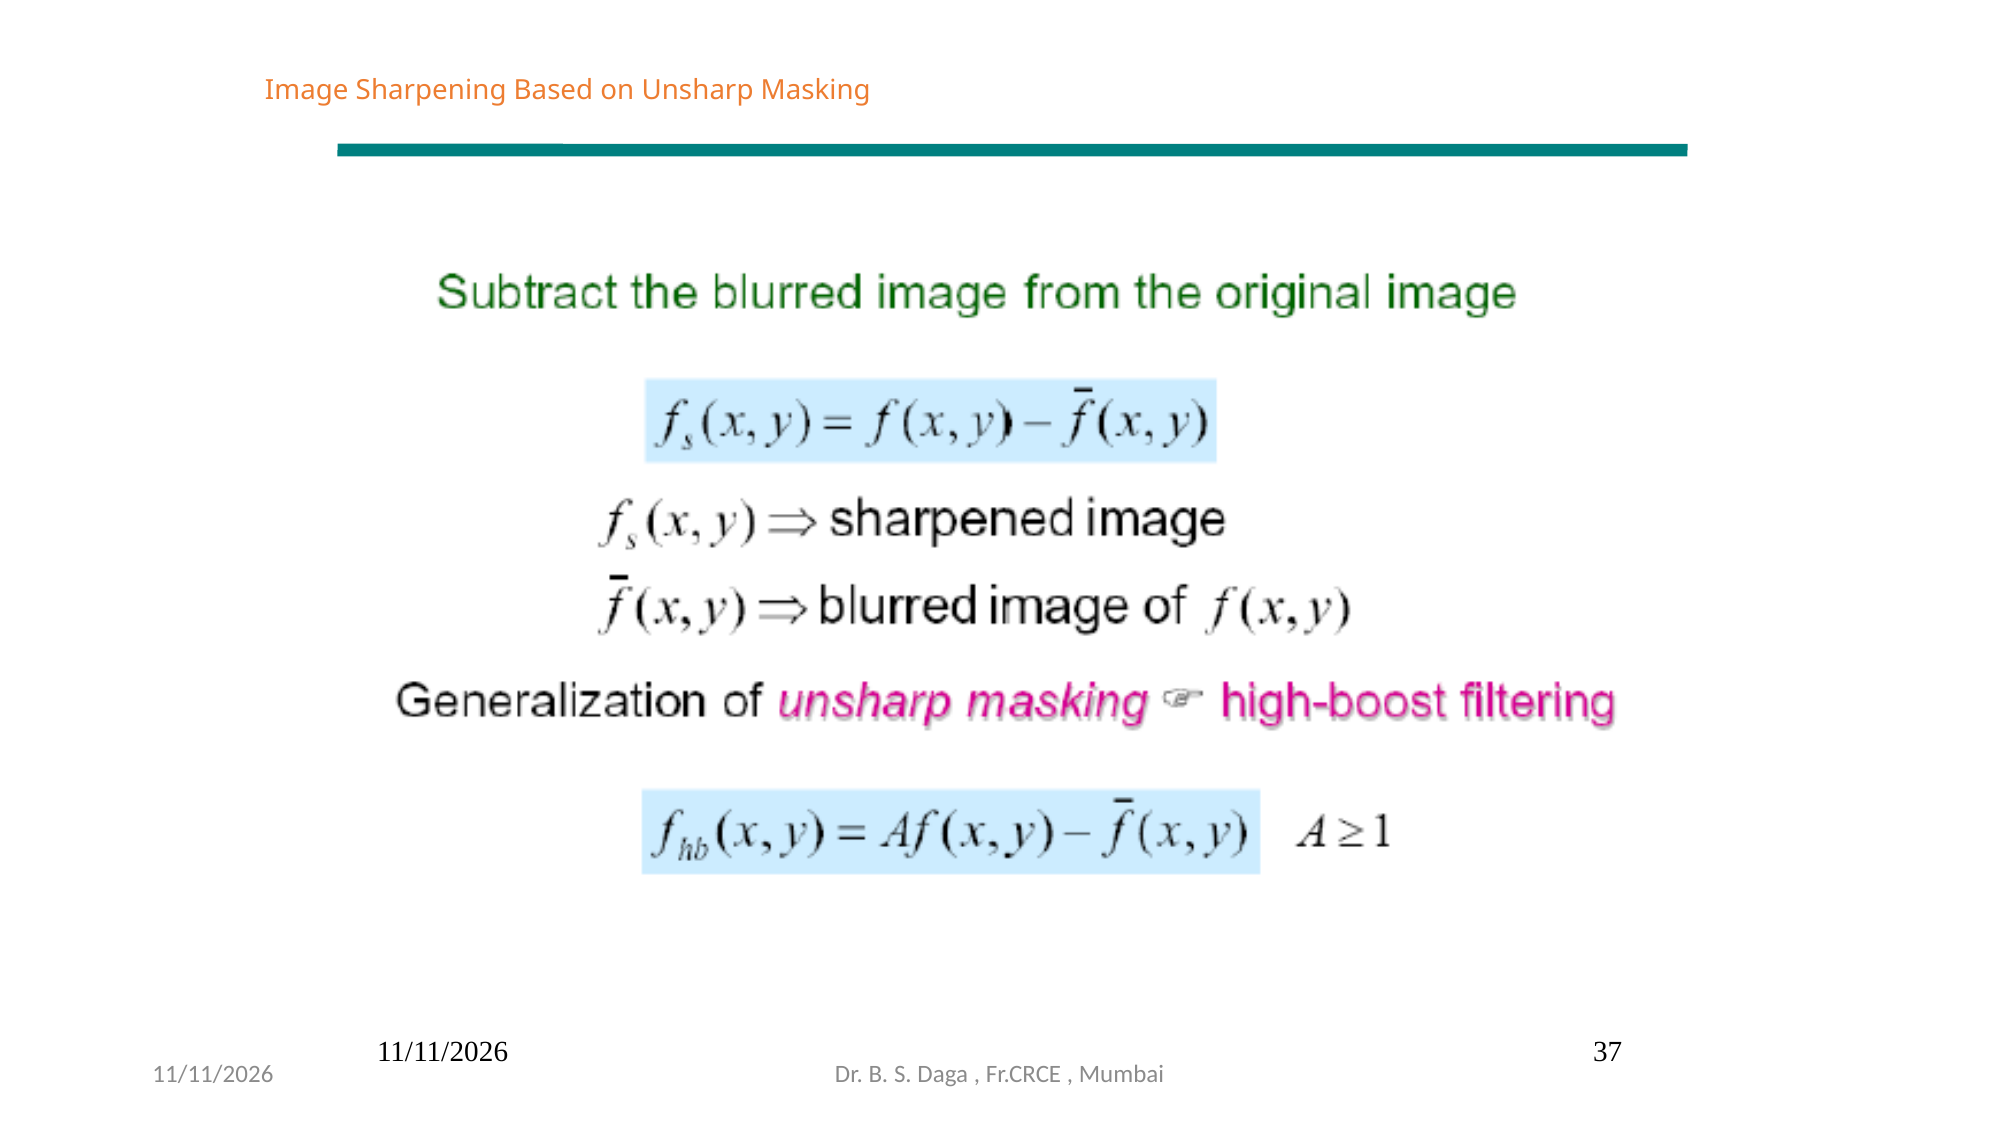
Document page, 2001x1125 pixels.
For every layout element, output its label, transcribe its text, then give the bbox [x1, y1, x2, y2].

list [362, 237, 1638, 963]
text_box 37 [1324, 1024, 1638, 1100]
text_box 7/31/2020 [362, 1024, 675, 1100]
title Image Sharpening Based on Unsharp Masking [249, 37, 1750, 150]
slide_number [137, 1042, 588, 1103]
footer Dr. B. S. Daga , Fr.CRCE , Mumbai [662, 1042, 1338, 1103]
